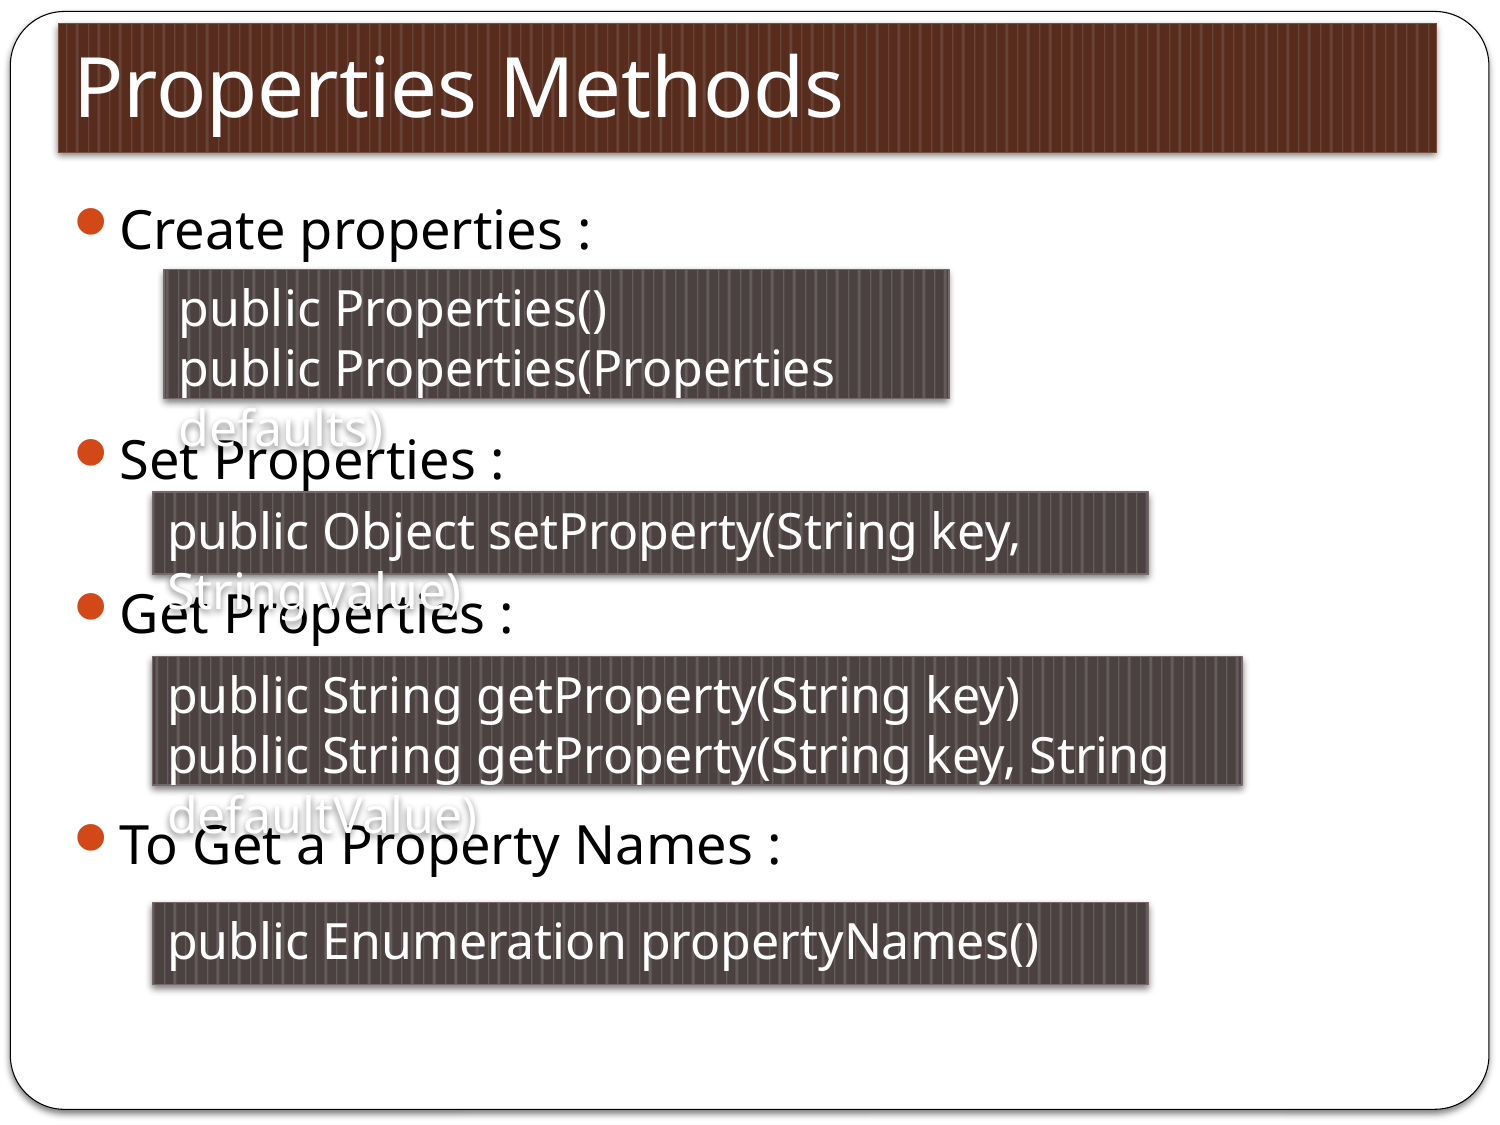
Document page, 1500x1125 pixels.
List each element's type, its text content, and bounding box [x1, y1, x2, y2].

text_box public Object setProperty(String key, String value) [152, 491, 1149, 575]
text_box public Properties() public Properties(Properties defaults) [163, 269, 950, 399]
list Create properties : Set Properties : Get Properties : To Get a Property Names : [58, 187, 1426, 1067]
text_box public String getProperty(String key) public String getProperty(String key, String defaultValue) [152, 656, 1243, 786]
title Properties Methods [58, 23, 1437, 153]
text_box public Enumeration propertyNames() [152, 902, 1149, 985]
